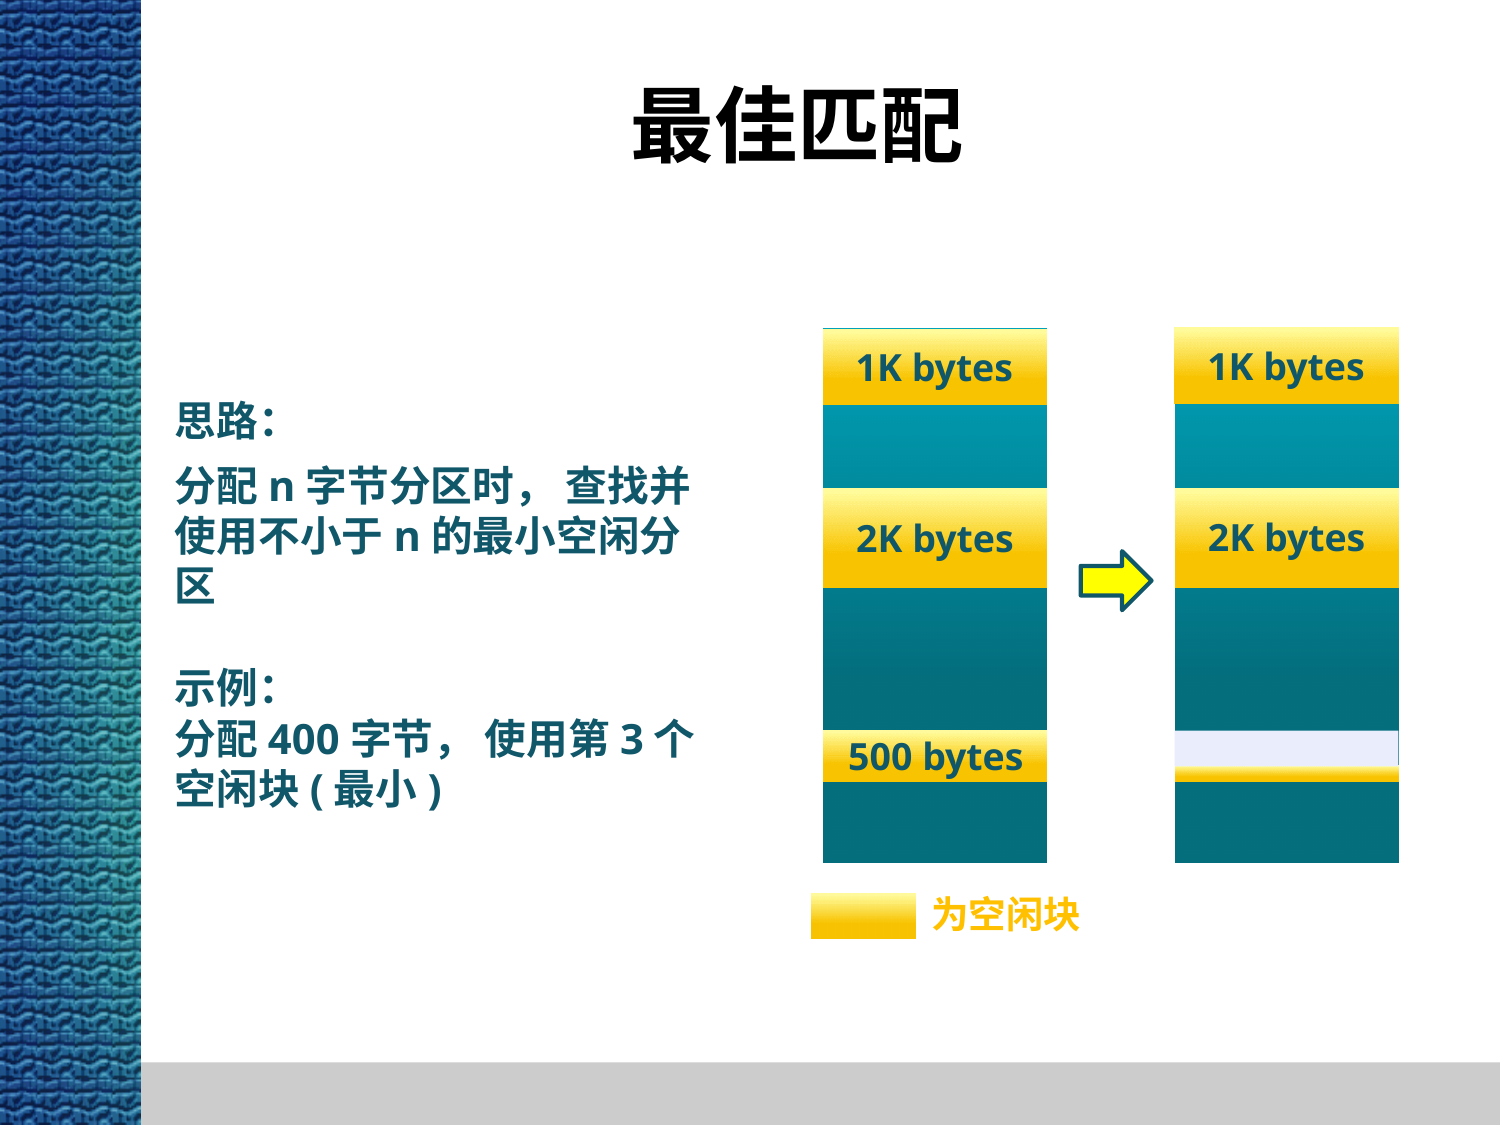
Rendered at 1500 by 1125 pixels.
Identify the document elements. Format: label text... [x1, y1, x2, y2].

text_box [822, 725, 1047, 787]
text_box 示例： 分配400字节， 使用第3个空闲块(最小) [159, 654, 727, 820]
text_box 为空闲块 [916, 883, 1149, 944]
picture [0, 0, 141, 1125]
picture [810, 893, 916, 940]
title 最佳匹配 [159, 50, 1436, 197]
picture [822, 328, 1047, 725]
text_box [1078, 549, 1154, 613]
text_box 思路： 分配n字节分区时， 查找并使用不小于n的最小空闲分区 [159, 387, 727, 515]
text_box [1174, 327, 1399, 863]
picture [822, 787, 1047, 864]
